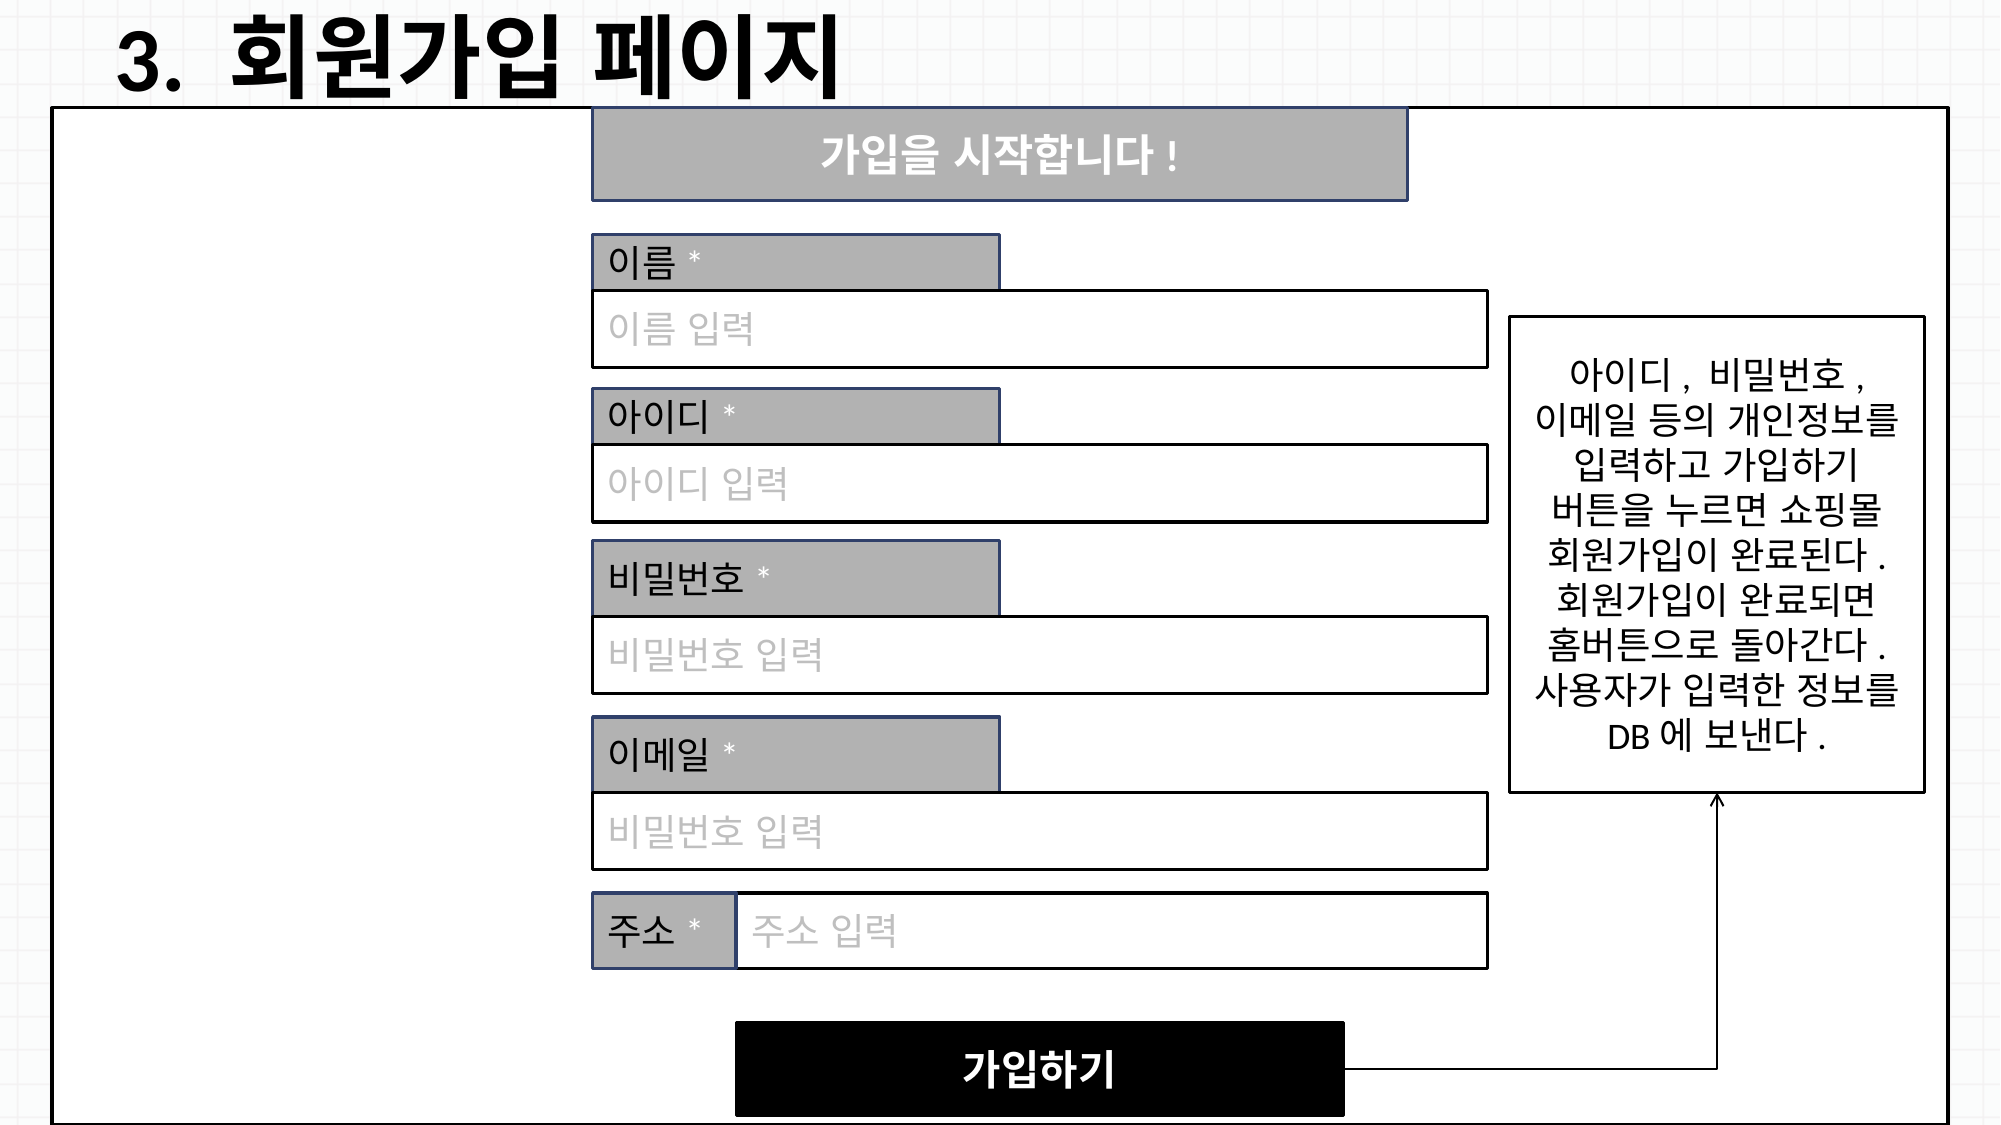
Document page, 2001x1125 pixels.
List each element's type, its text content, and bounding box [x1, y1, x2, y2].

text_box 가입하기 [735, 1021, 1345, 1117]
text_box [1343, 791, 1718, 1070]
text_box 비밀번호* [591, 539, 1001, 615]
text_box 주소 입력 [738, 891, 1337, 970]
text_box 비밀번호 입력 [591, 615, 1489, 695]
title 3. 회원가입 페이지 [99, 0, 1900, 106]
text_box 이름* [591, 233, 1001, 289]
text_box 이름 입력 [591, 289, 1489, 369]
text_box [50, 106, 1950, 1125]
text_box 아이디* [591, 387, 1001, 443]
text_box 아이디, 비밀번호, 이메일 등의 개인정보를 입력하고 가입하기 버튼을 누르면 쇼핑몰 회원가입이 완료된다. 회원가입이 완료되면 홈버튼으로 돌아간다. 사용자가 입력한 정보를 DB에 보낸다. [1508, 315, 1926, 794]
text_box 비밀번호 입력 [591, 791, 1341, 871]
text_box 가입을 시작합니다! [591, 106, 1409, 202]
text_box 이메일* [591, 715, 1001, 791]
text_box 아이디 입력 [591, 443, 1489, 524]
text_box 주소* [591, 891, 738, 970]
